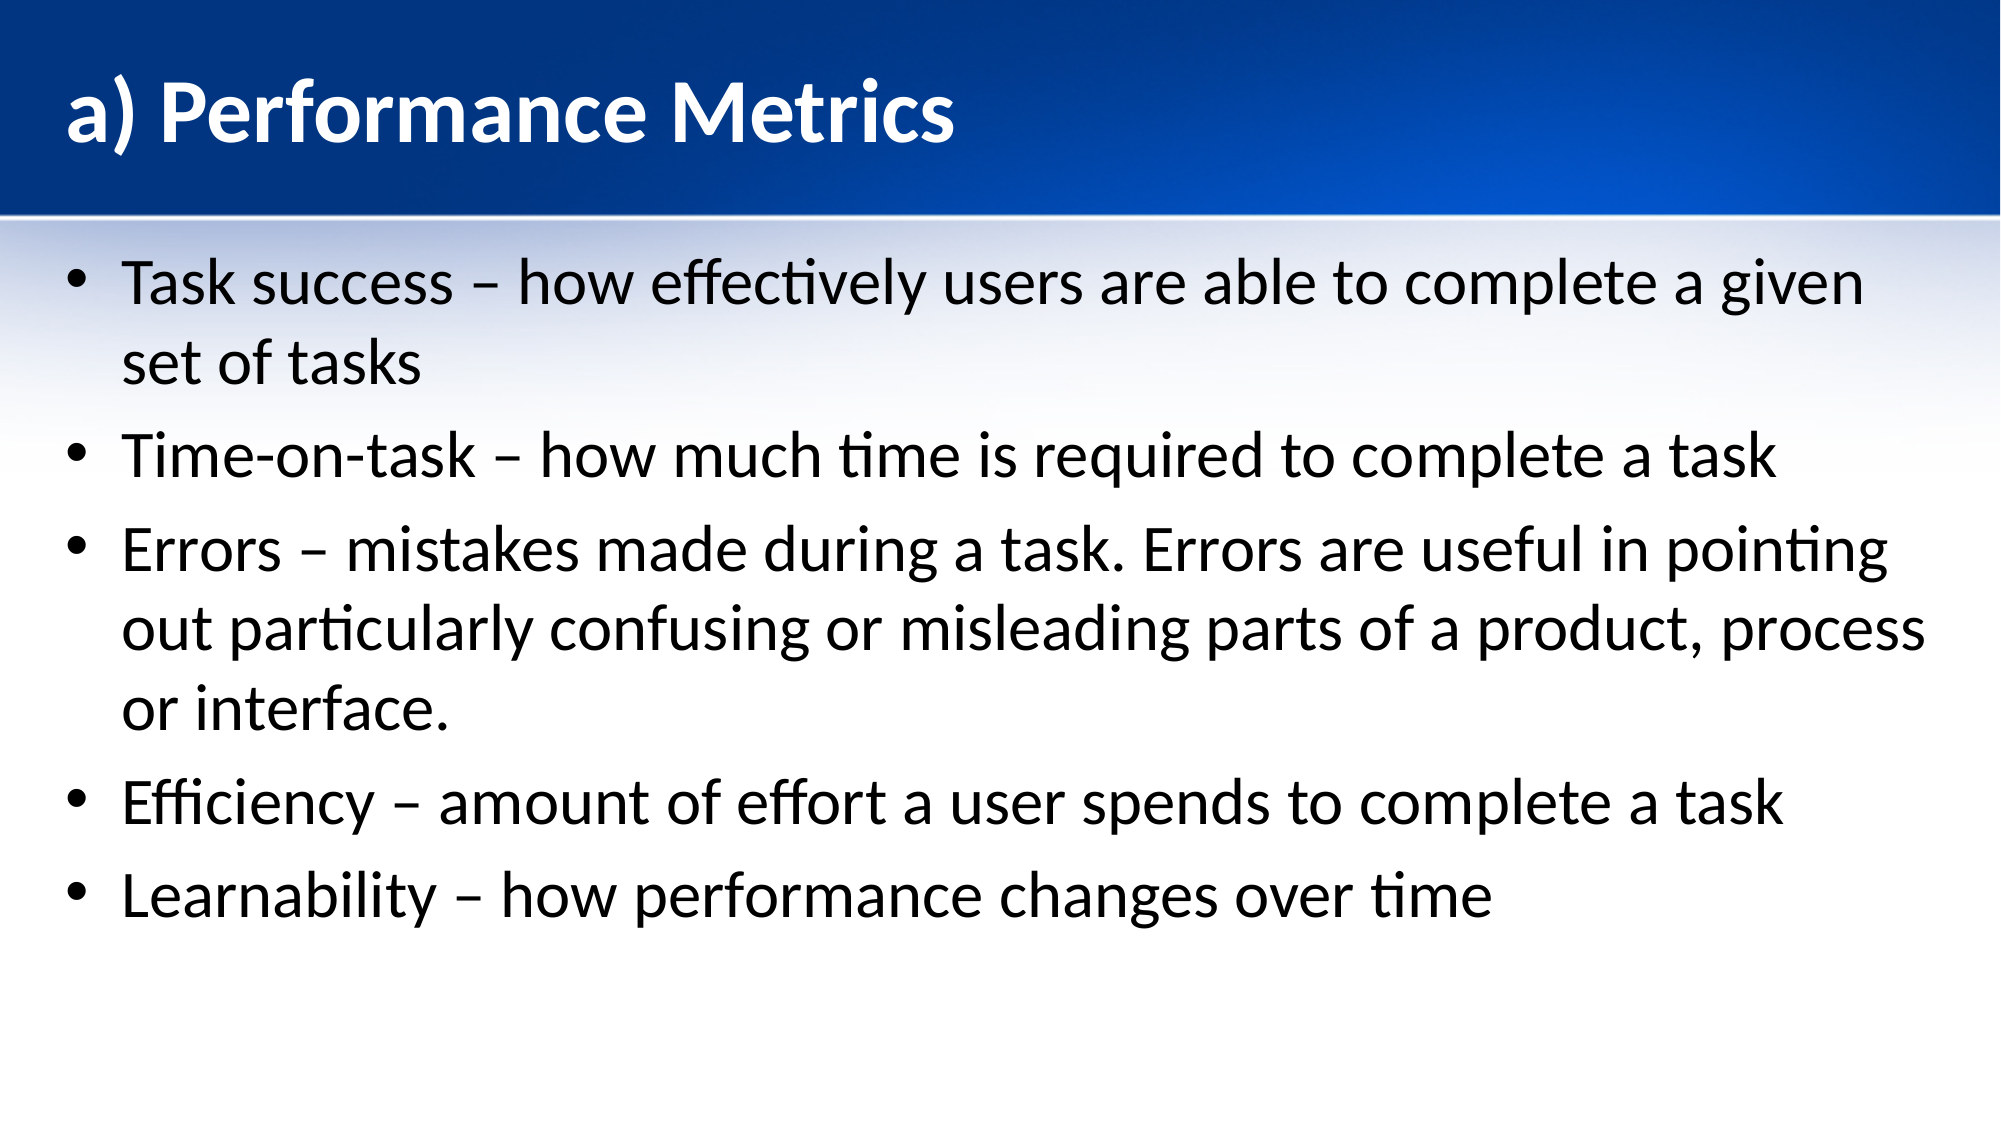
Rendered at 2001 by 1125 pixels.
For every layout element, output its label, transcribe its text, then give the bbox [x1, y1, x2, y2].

list Task success – how effectively users are able to complete a given set of tasks Time-on-task – how much time is required to complete a task Errors – mistakes made during a task. Errors are useful in pointing out particularly confusing or misleading parts of a product, process or interface. Efficiency – amount of effort a user spends to complete a task Learnability – how performance changes over time [50, 230, 1950, 1031]
picture [0, 0, 2001, 1125]
title a) Performance Metrics [50, 12, 1634, 200]
